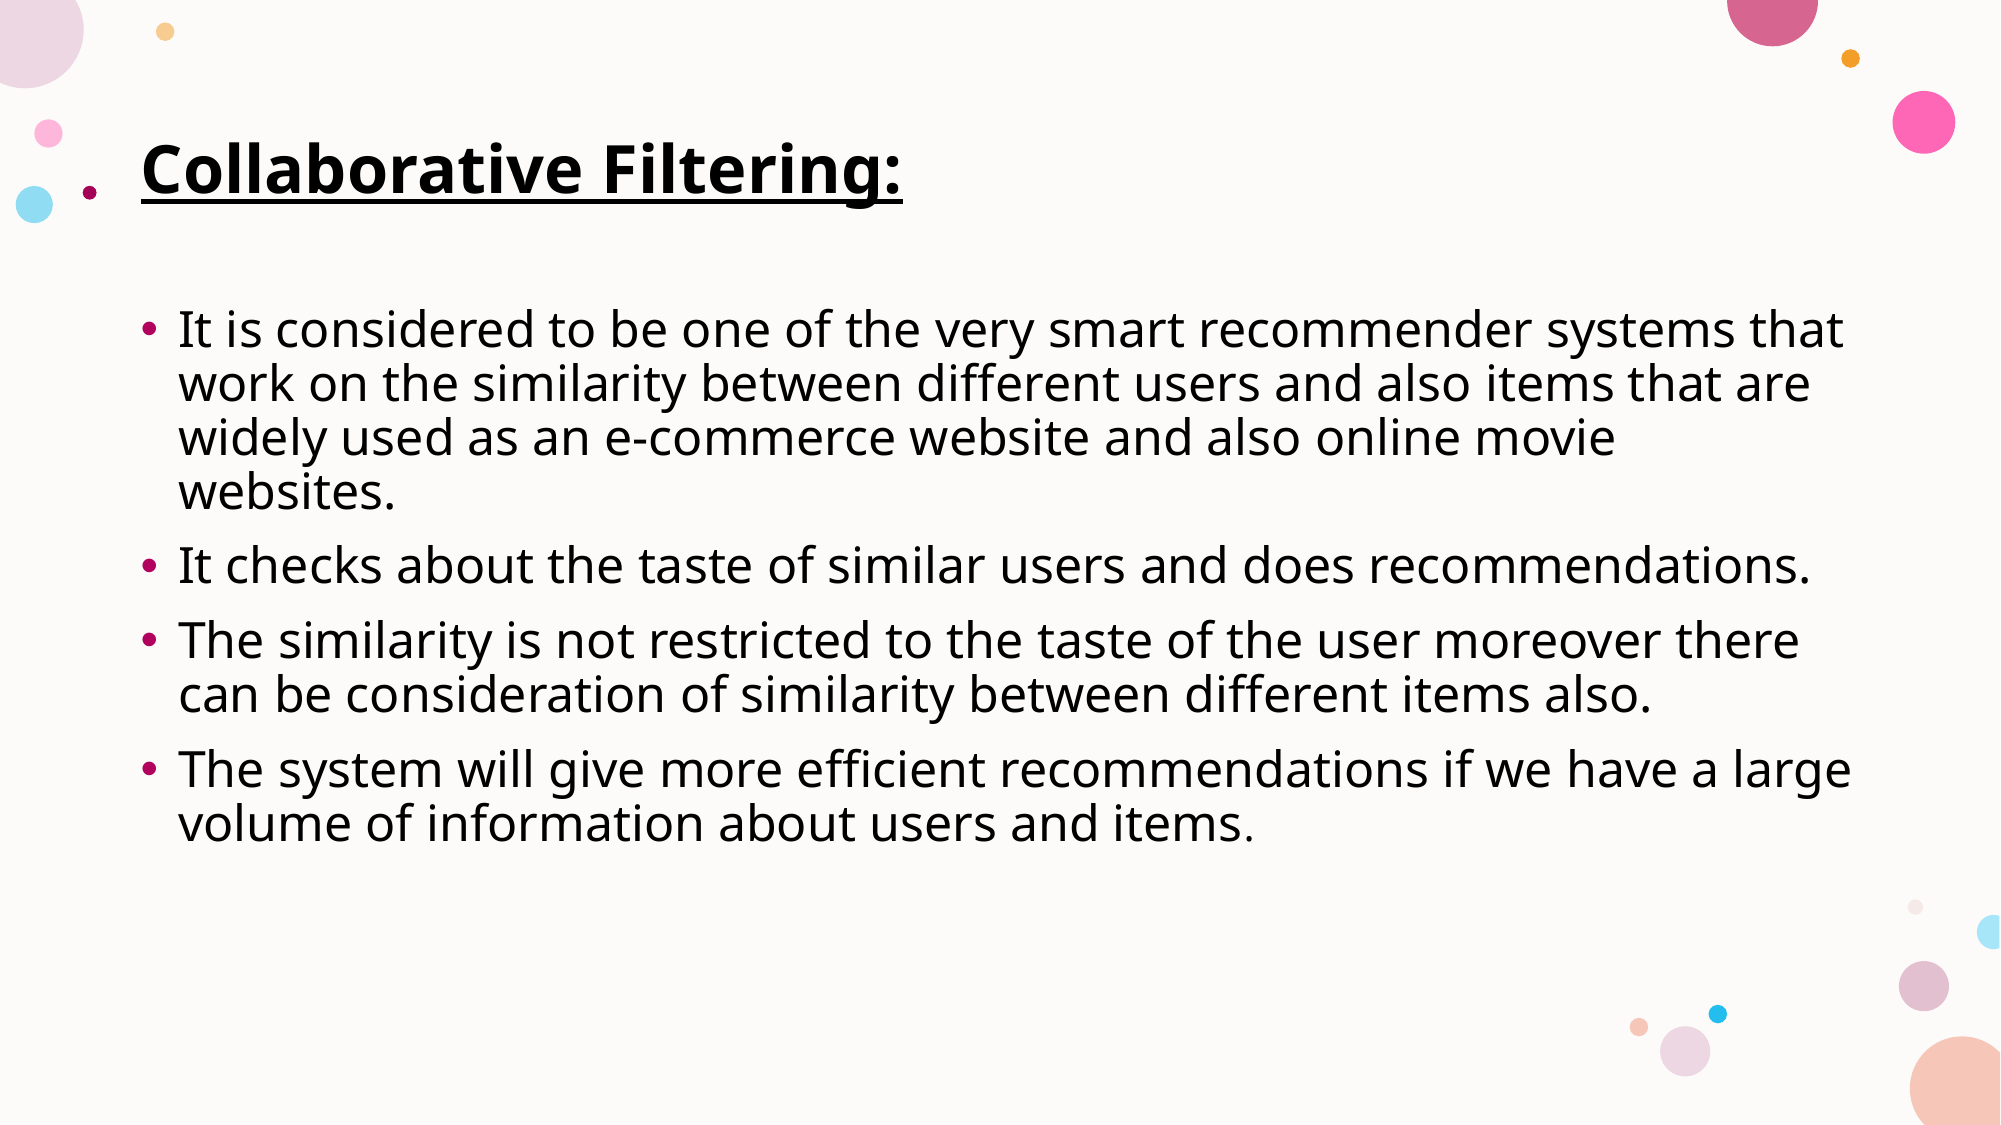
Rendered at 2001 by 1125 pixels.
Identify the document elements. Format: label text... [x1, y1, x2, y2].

list Collaborative Filtering: It is considered to be one of the very smart recommender systems that work on the similarity between different users and also items that are widely used as an e-commerce website and also online movie websites. It checks about the taste of similar users and does recommendations. The similarity is not restricted to the taste of the user moreover there can be consideration of similarity between different items also. The system will give more efficient recommendations if we have a large volume of information about users and items. [125, 128, 1875, 1021]
